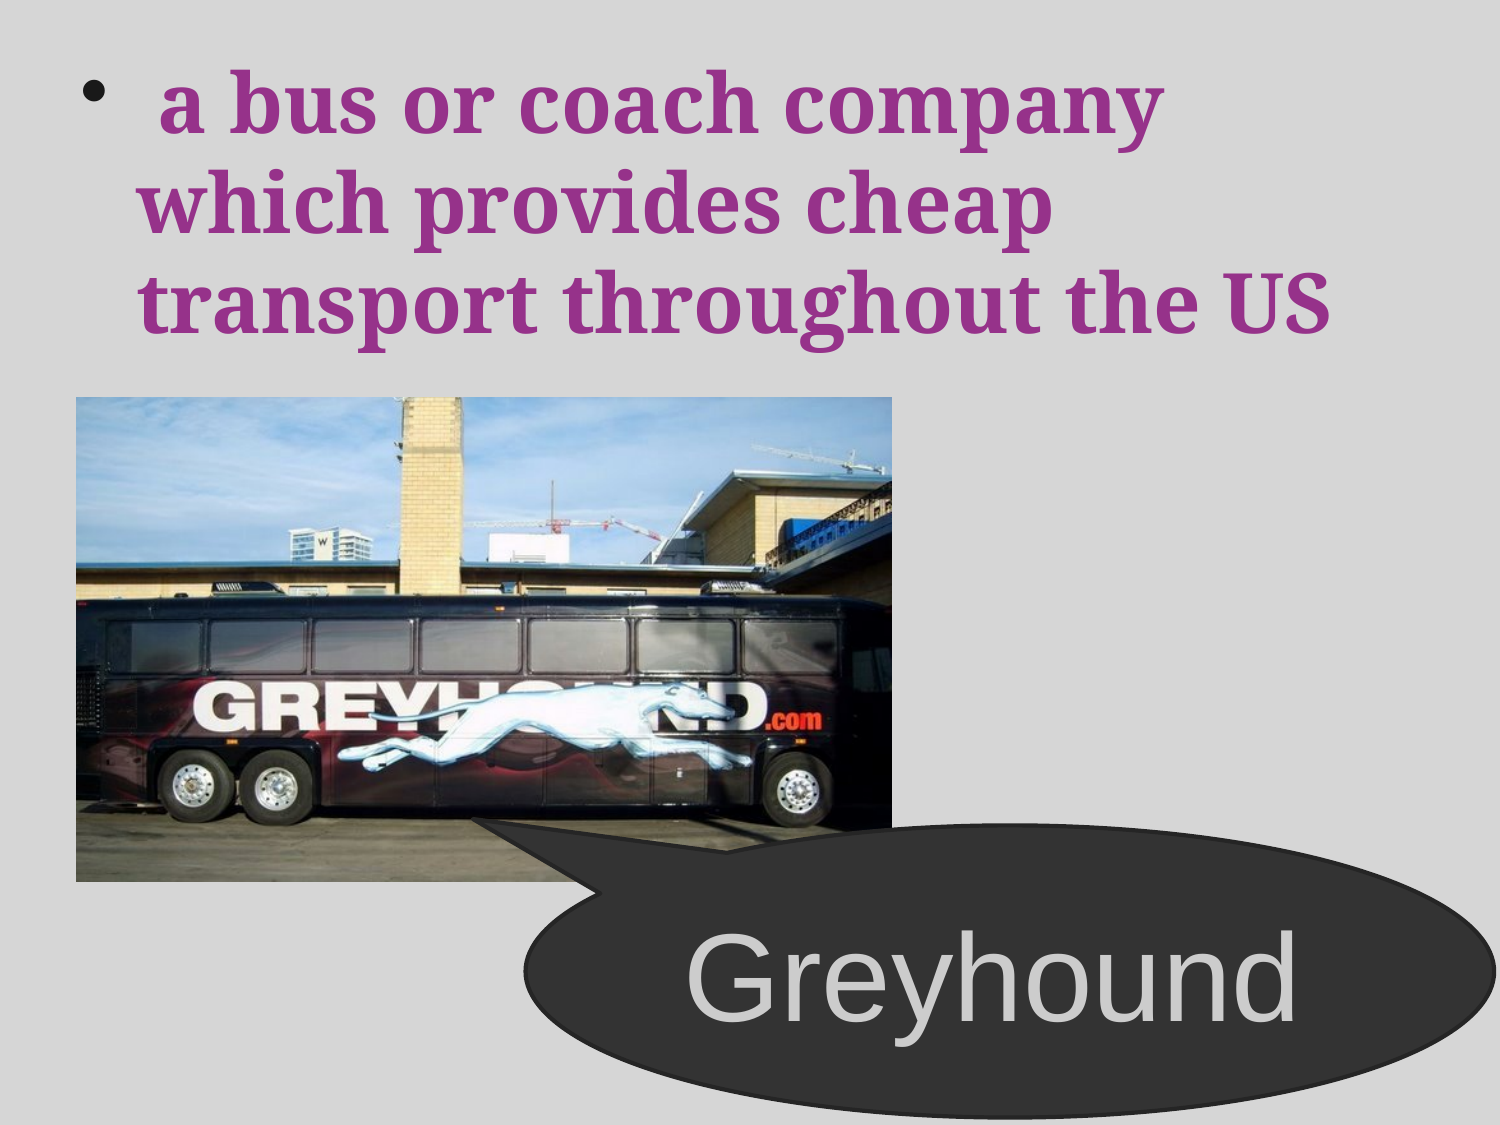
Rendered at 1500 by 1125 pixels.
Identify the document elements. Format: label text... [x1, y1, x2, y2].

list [76, 396, 892, 883]
list a bus or coach company which provides cheap transport throughout the US [64, 42, 1378, 559]
text_box Greyhound [523, 823, 1497, 1120]
